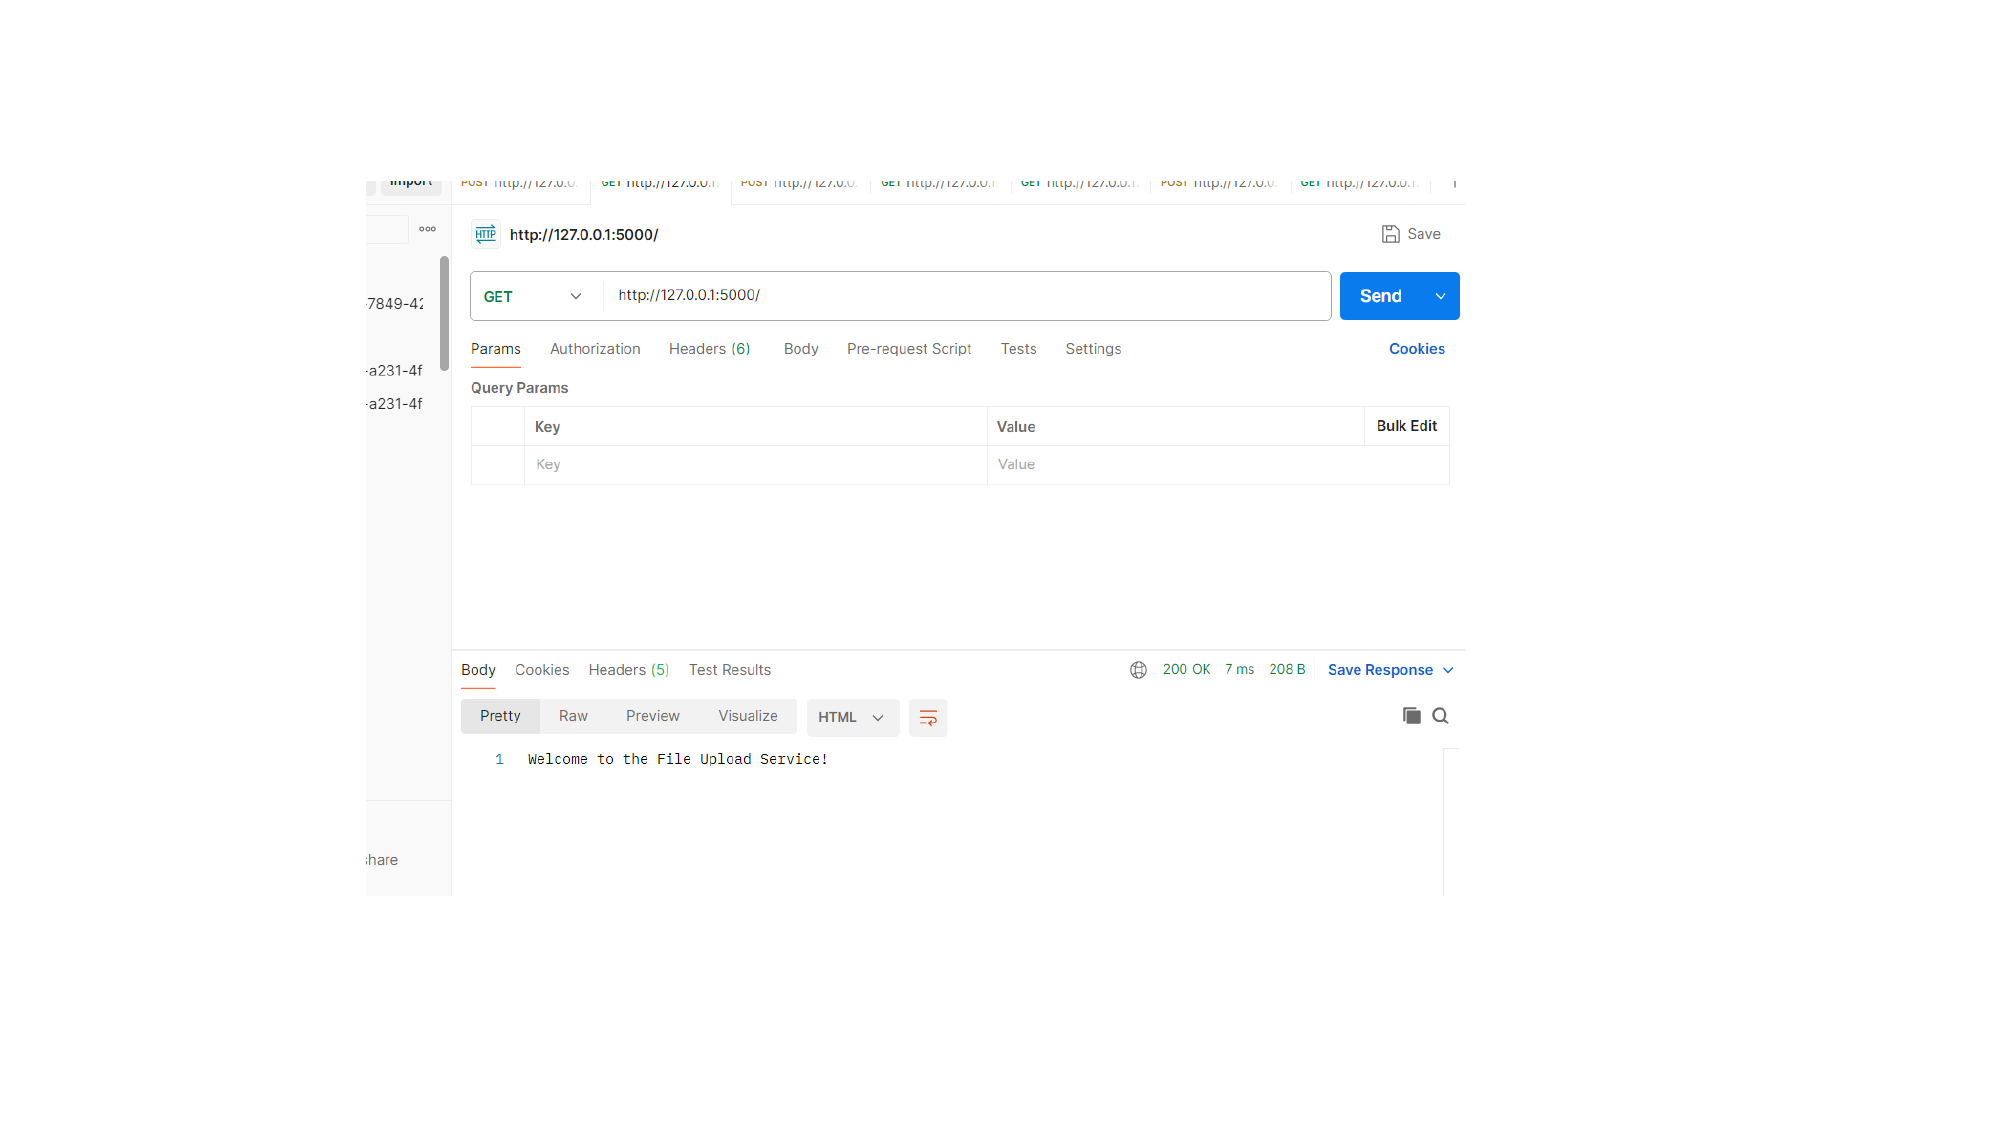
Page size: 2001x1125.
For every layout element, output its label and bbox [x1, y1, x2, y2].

list [366, 180, 1465, 896]
